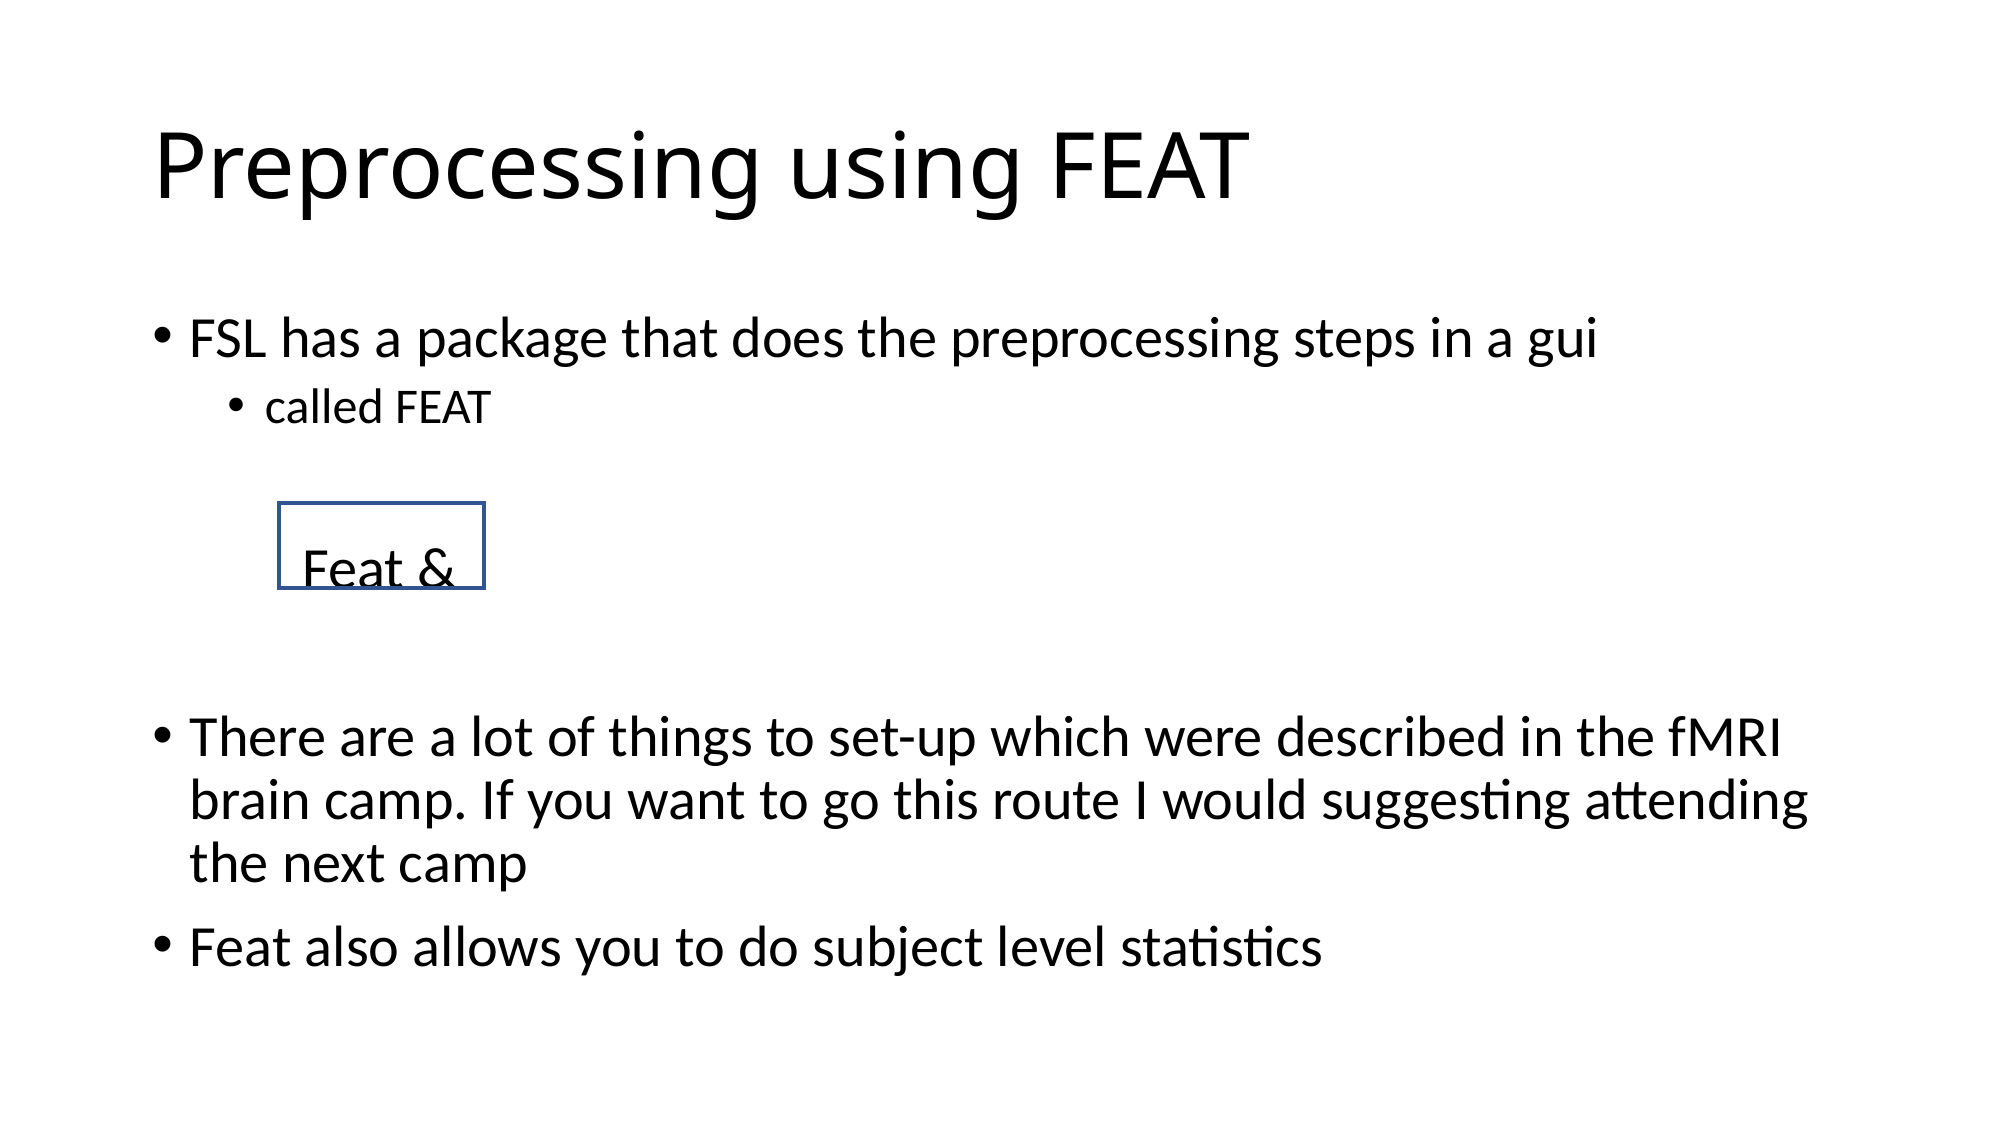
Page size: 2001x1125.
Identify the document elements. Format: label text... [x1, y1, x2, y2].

text_box [278, 502, 485, 589]
list FSL has a package that does the preprocessing steps in a gui called FEAT Feat & There are a lot of things to set-up which were described in the fMRI brain camp. If you want to go this route I would suggesting attending the next camp Feat also allows you to do subject level statistics [137, 299, 1863, 1014]
title Preprocessing using FEAT [137, 59, 1863, 278]
